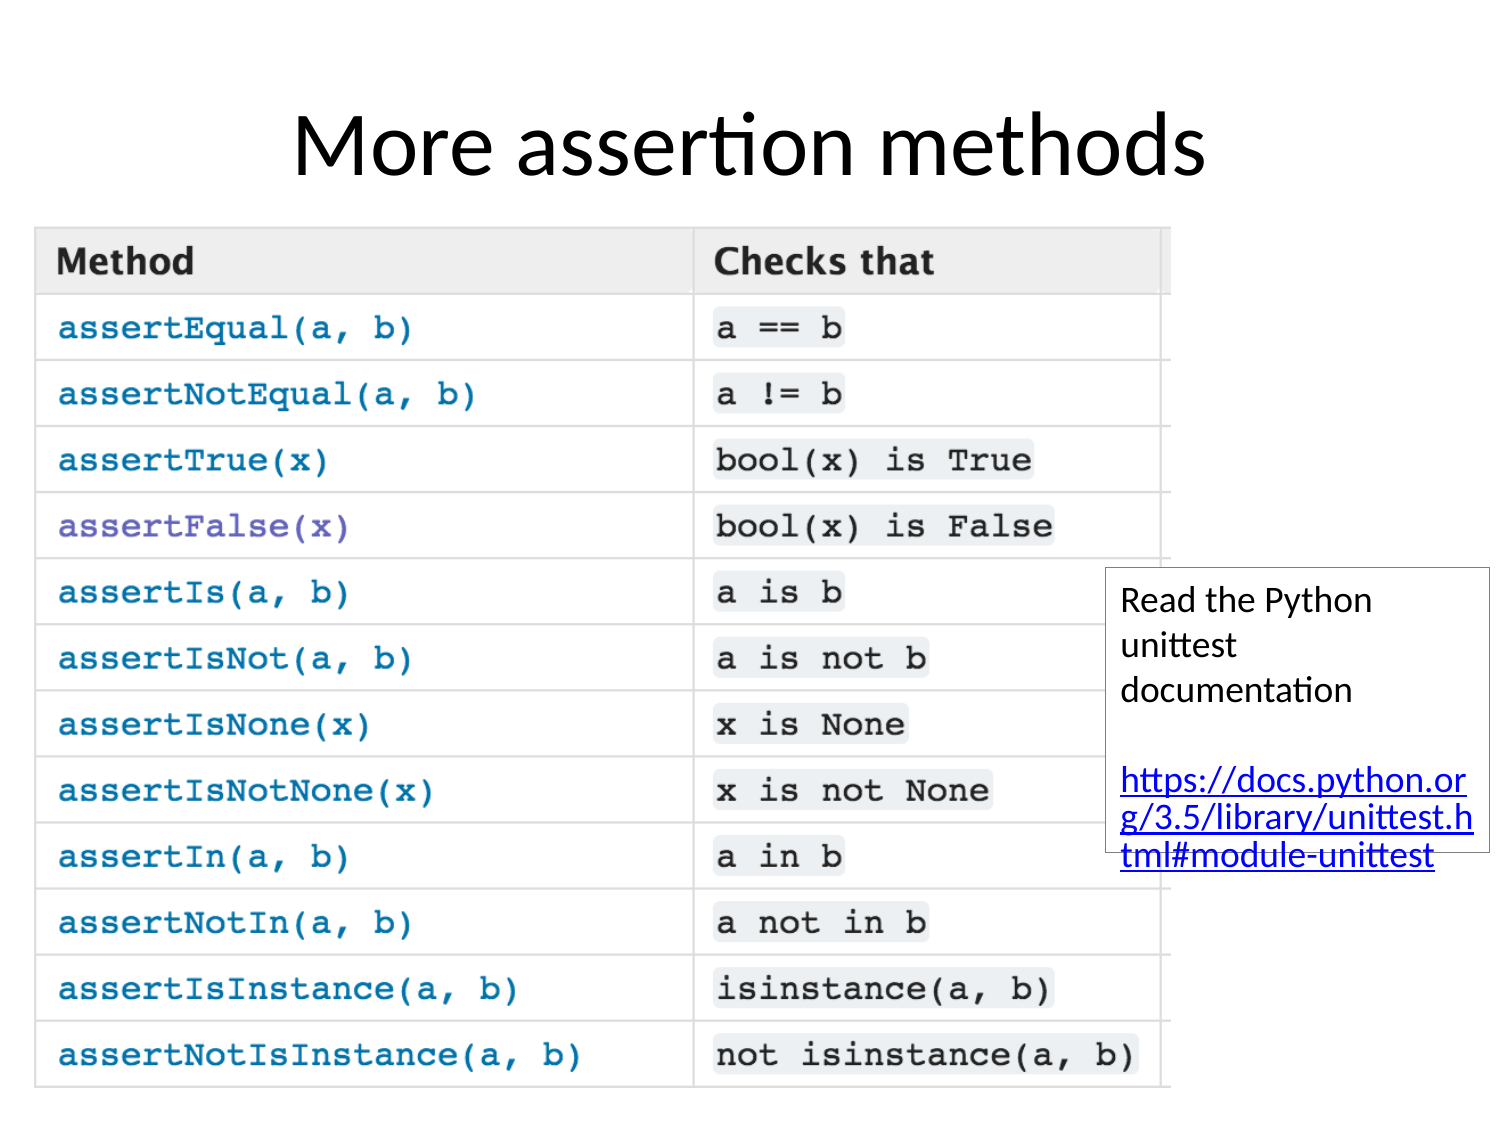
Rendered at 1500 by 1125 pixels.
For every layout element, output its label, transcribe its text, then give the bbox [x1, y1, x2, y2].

picture [25, 213, 1171, 1088]
text_box Read the Python unittest documentation https://docs.python.org/3.5/library/unittest.html#module-unittest [1175, 567, 1490, 853]
title More assertion methods [75, 45, 1425, 233]
